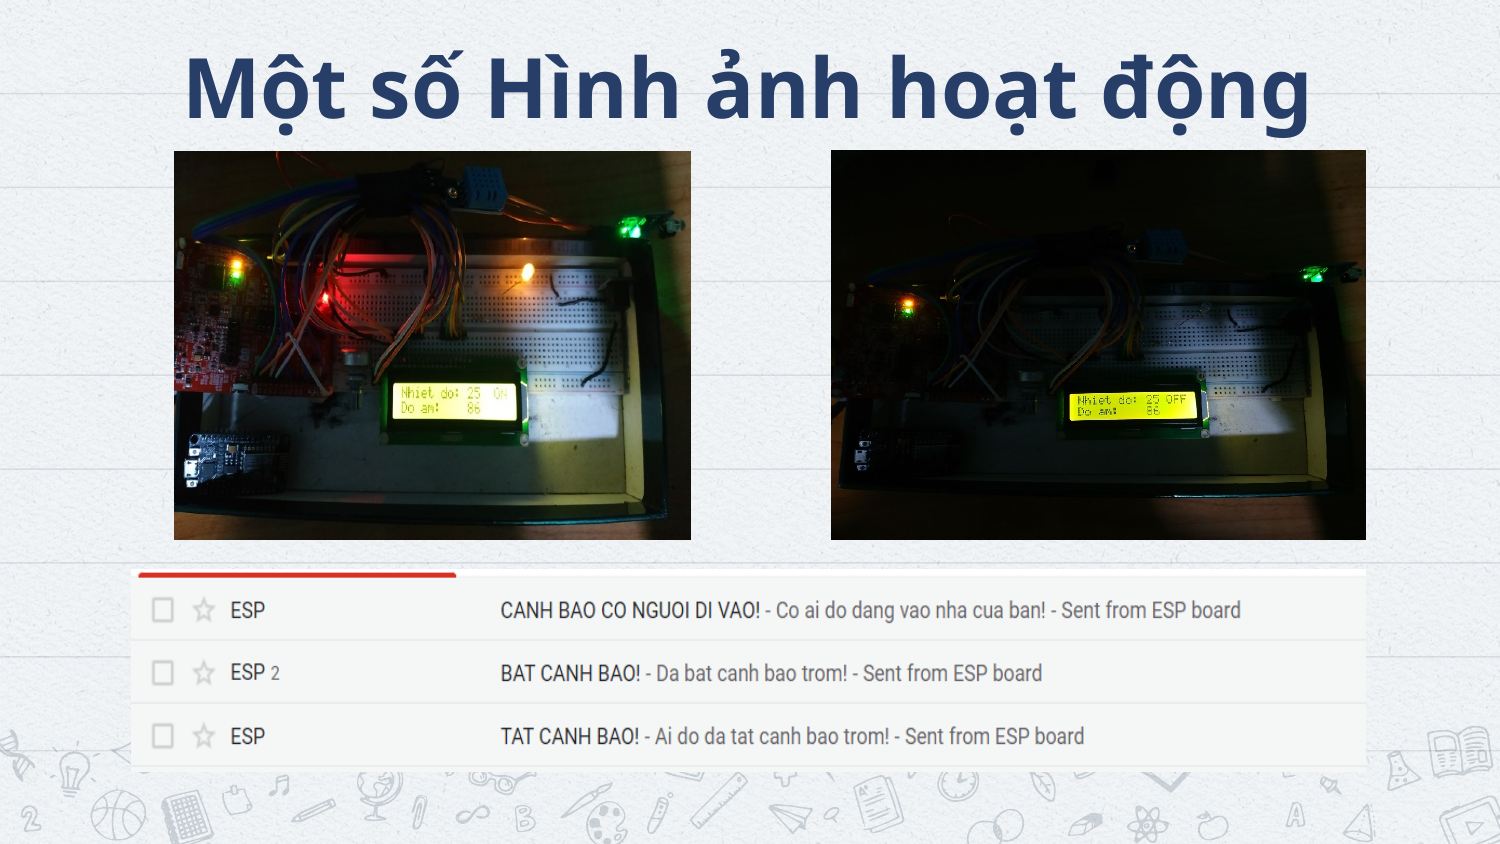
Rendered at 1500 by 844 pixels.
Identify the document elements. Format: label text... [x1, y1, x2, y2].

title Một số Hình ảnh hoạt động [163, 71, 1333, 137]
picture [0, 0, 1500, 844]
